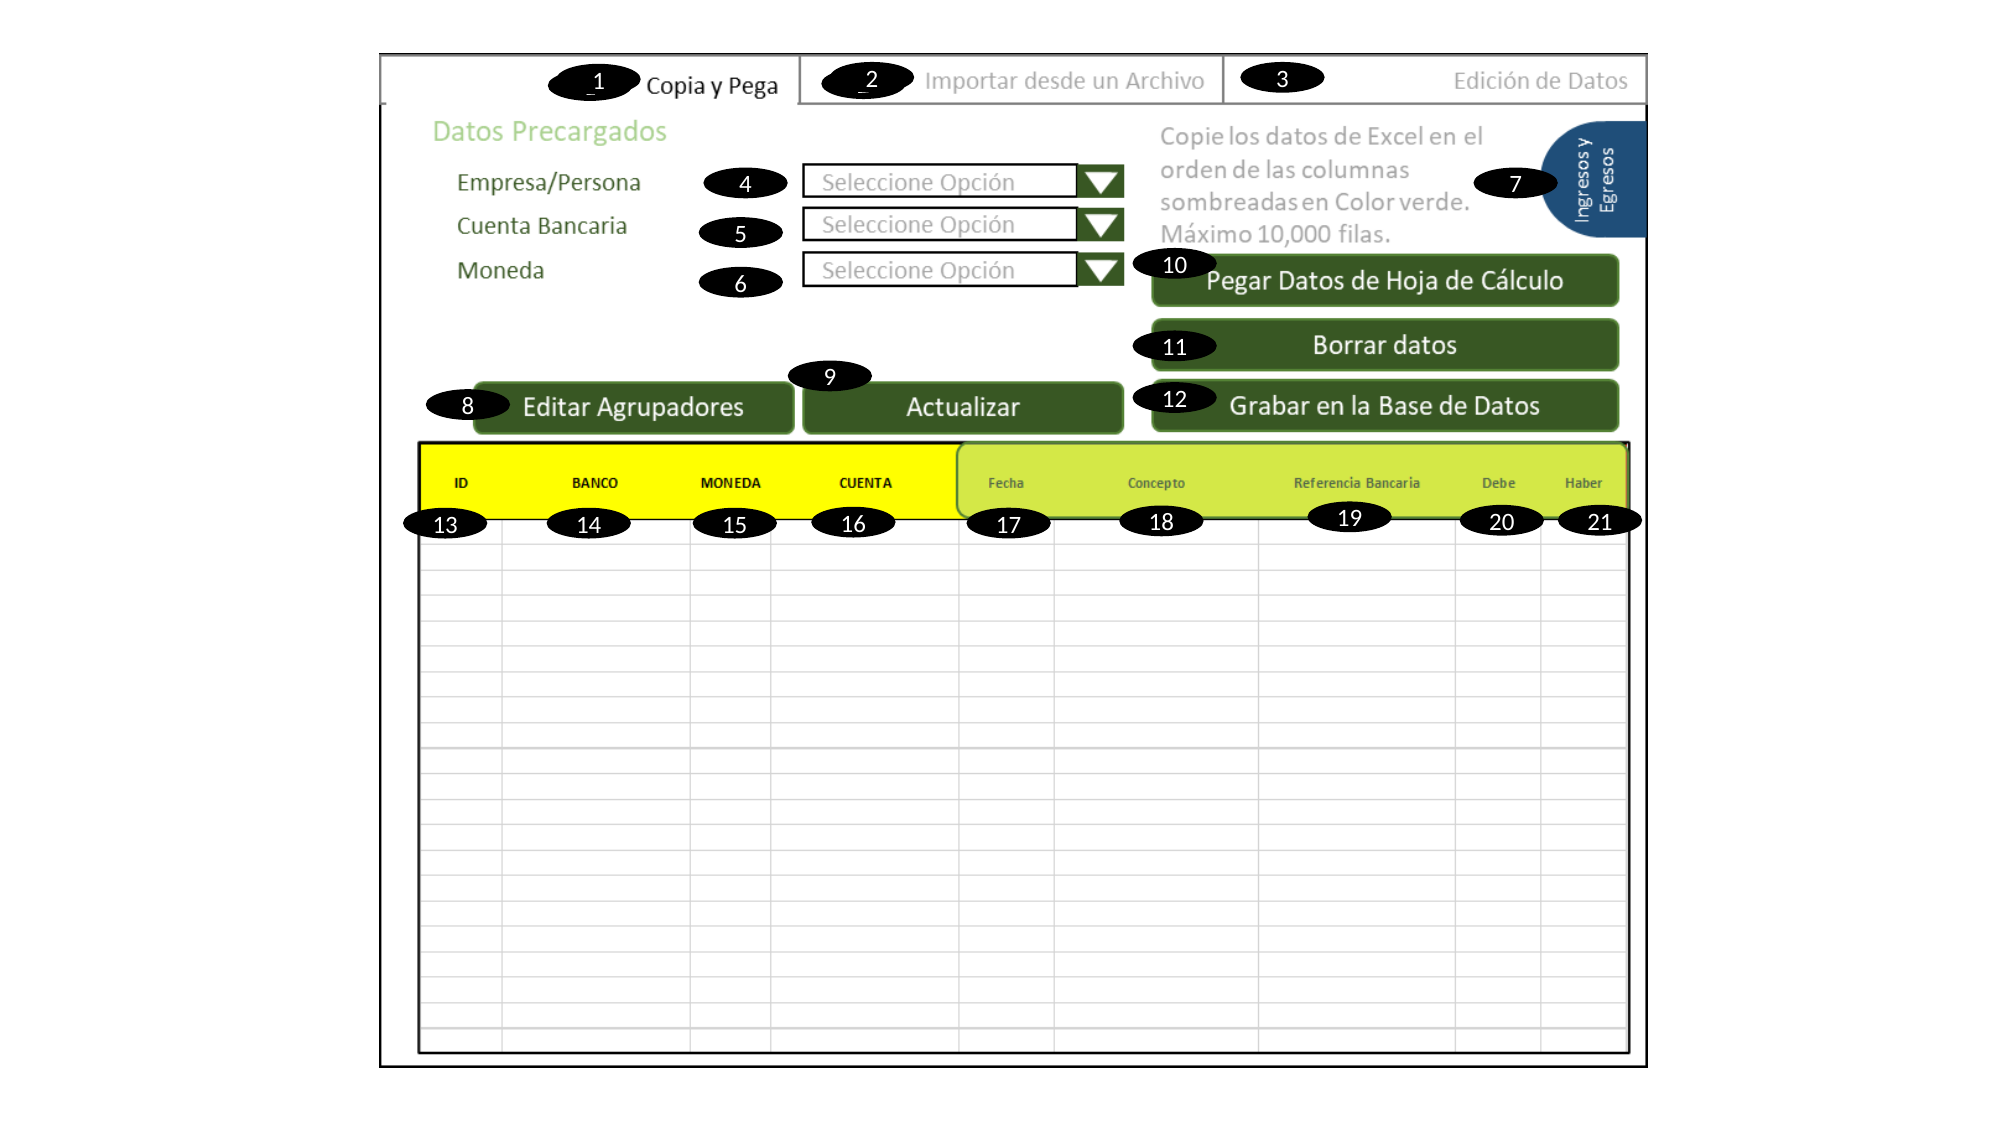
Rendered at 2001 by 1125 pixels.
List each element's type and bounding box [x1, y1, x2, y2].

picture [378, 53, 1648, 1068]
